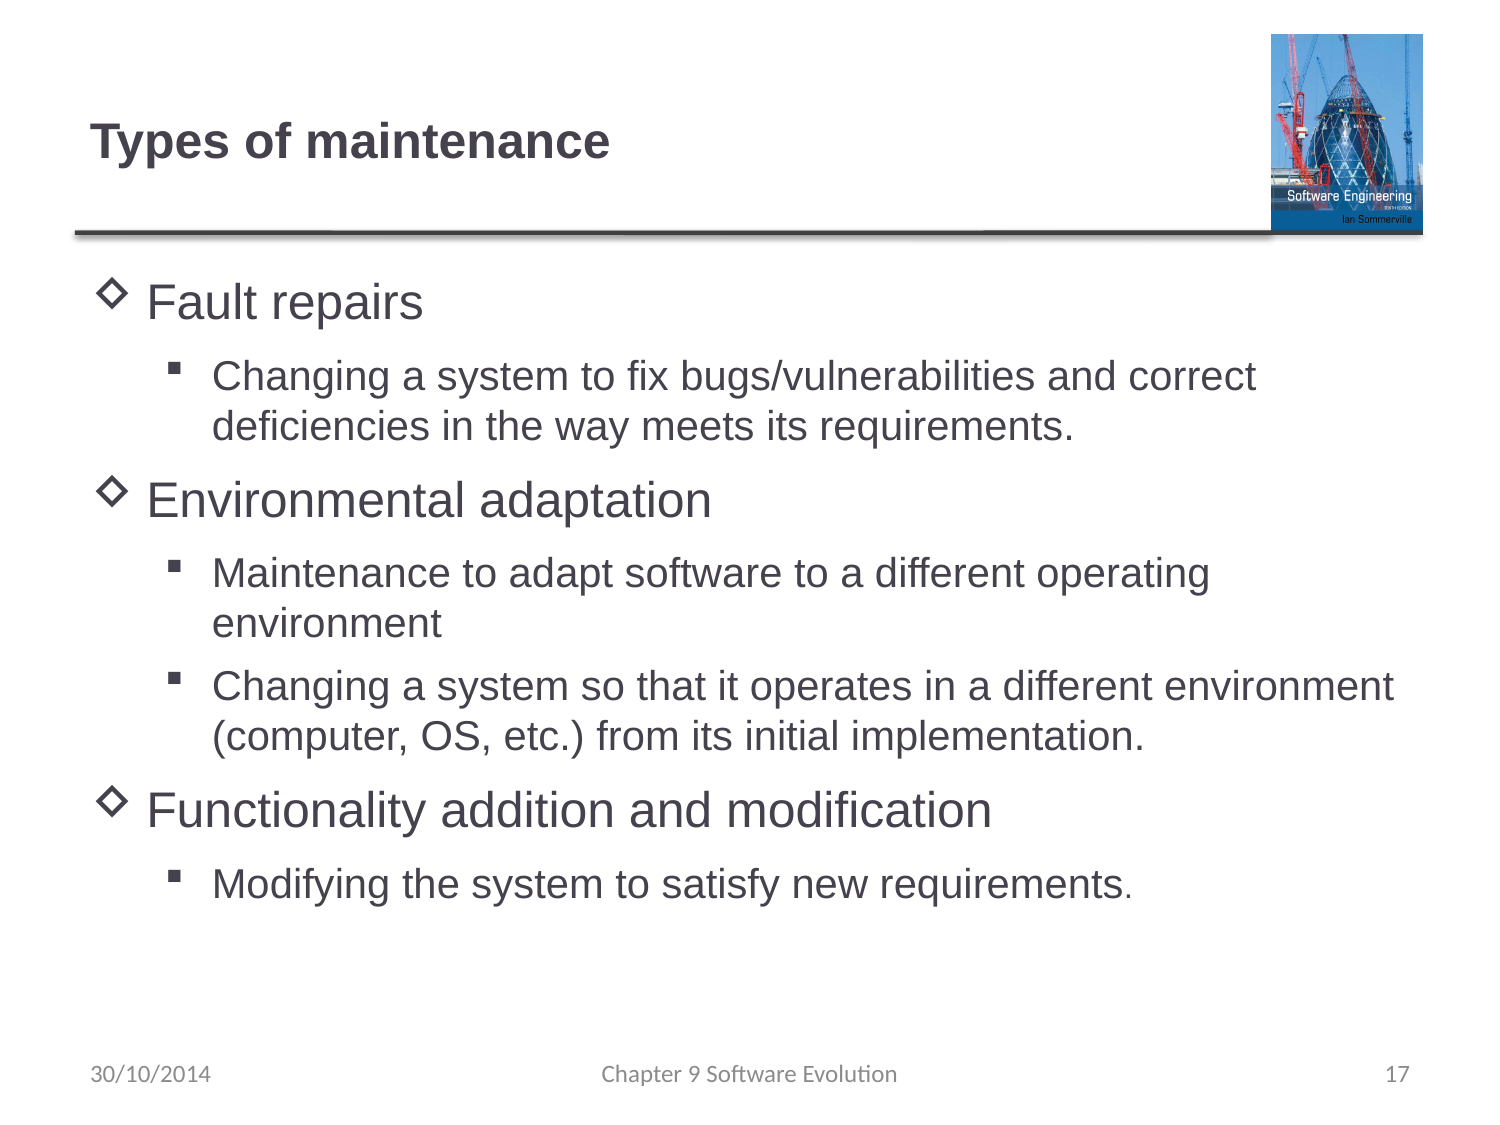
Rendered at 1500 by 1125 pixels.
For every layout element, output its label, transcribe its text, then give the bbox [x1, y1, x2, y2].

footer Chapter 9 Software Evolution [512, 1042, 988, 1103]
slide_number 17 [1074, 1042, 1425, 1103]
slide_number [75, 1042, 425, 1103]
title Types of maintenance [74, 44, 1272, 233]
picture [1271, 34, 1423, 230]
list Fault repairs Changing a system to fix bugs/vulnerabilities and correct deficiencies in the way meets its requirements. Environmental adaptation Maintenance to adapt software to a different operating environment Changing a system so that it operates in a different environment (computer, OS, etc.) from its initial implementation. Functionality addition and modification Modifying the system to satisfy new requirements. [75, 262, 1425, 1005]
